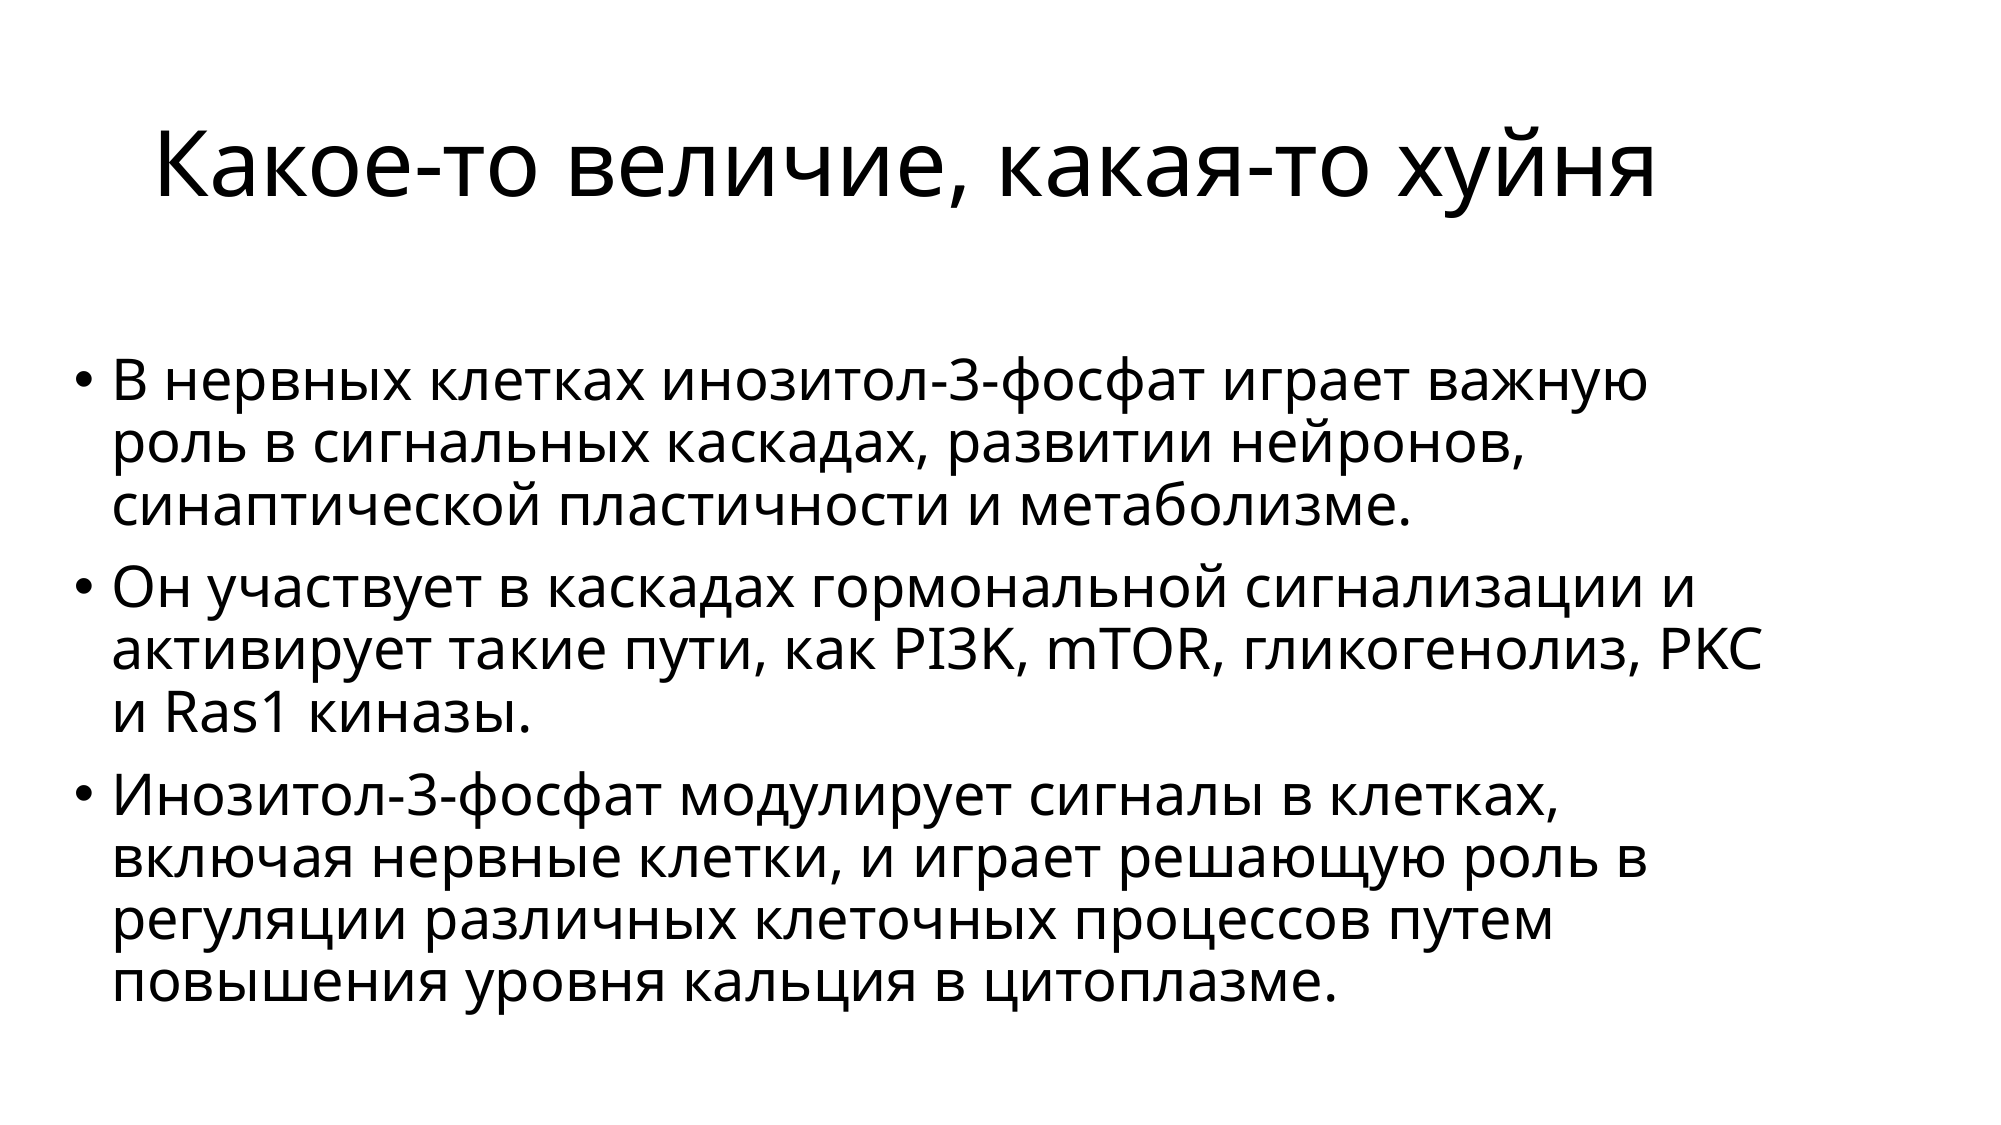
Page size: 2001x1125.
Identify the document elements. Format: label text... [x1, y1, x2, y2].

title Какое-то величие, какая-то хуйня [137, 58, 1863, 276]
list В нервных клетках инозитол-3-фосфат играет важную роль в сигнальных каскадах, развитии нейронов, синаптической пластичности и метаболизме. Он участвует в каскадах гормональной сигнализации и активирует такие пути, как PI3K, mTOR, гликогенолиз, PKC и Ras1 киназы. Инозитол-3-фосфат модулирует сигналы в клетках, включая нервные клетки, и играет решающую роль в регуляции различных клеточных процессов путем повышения уровня кальция в цитоплазме. [58, 343, 1784, 1026]
